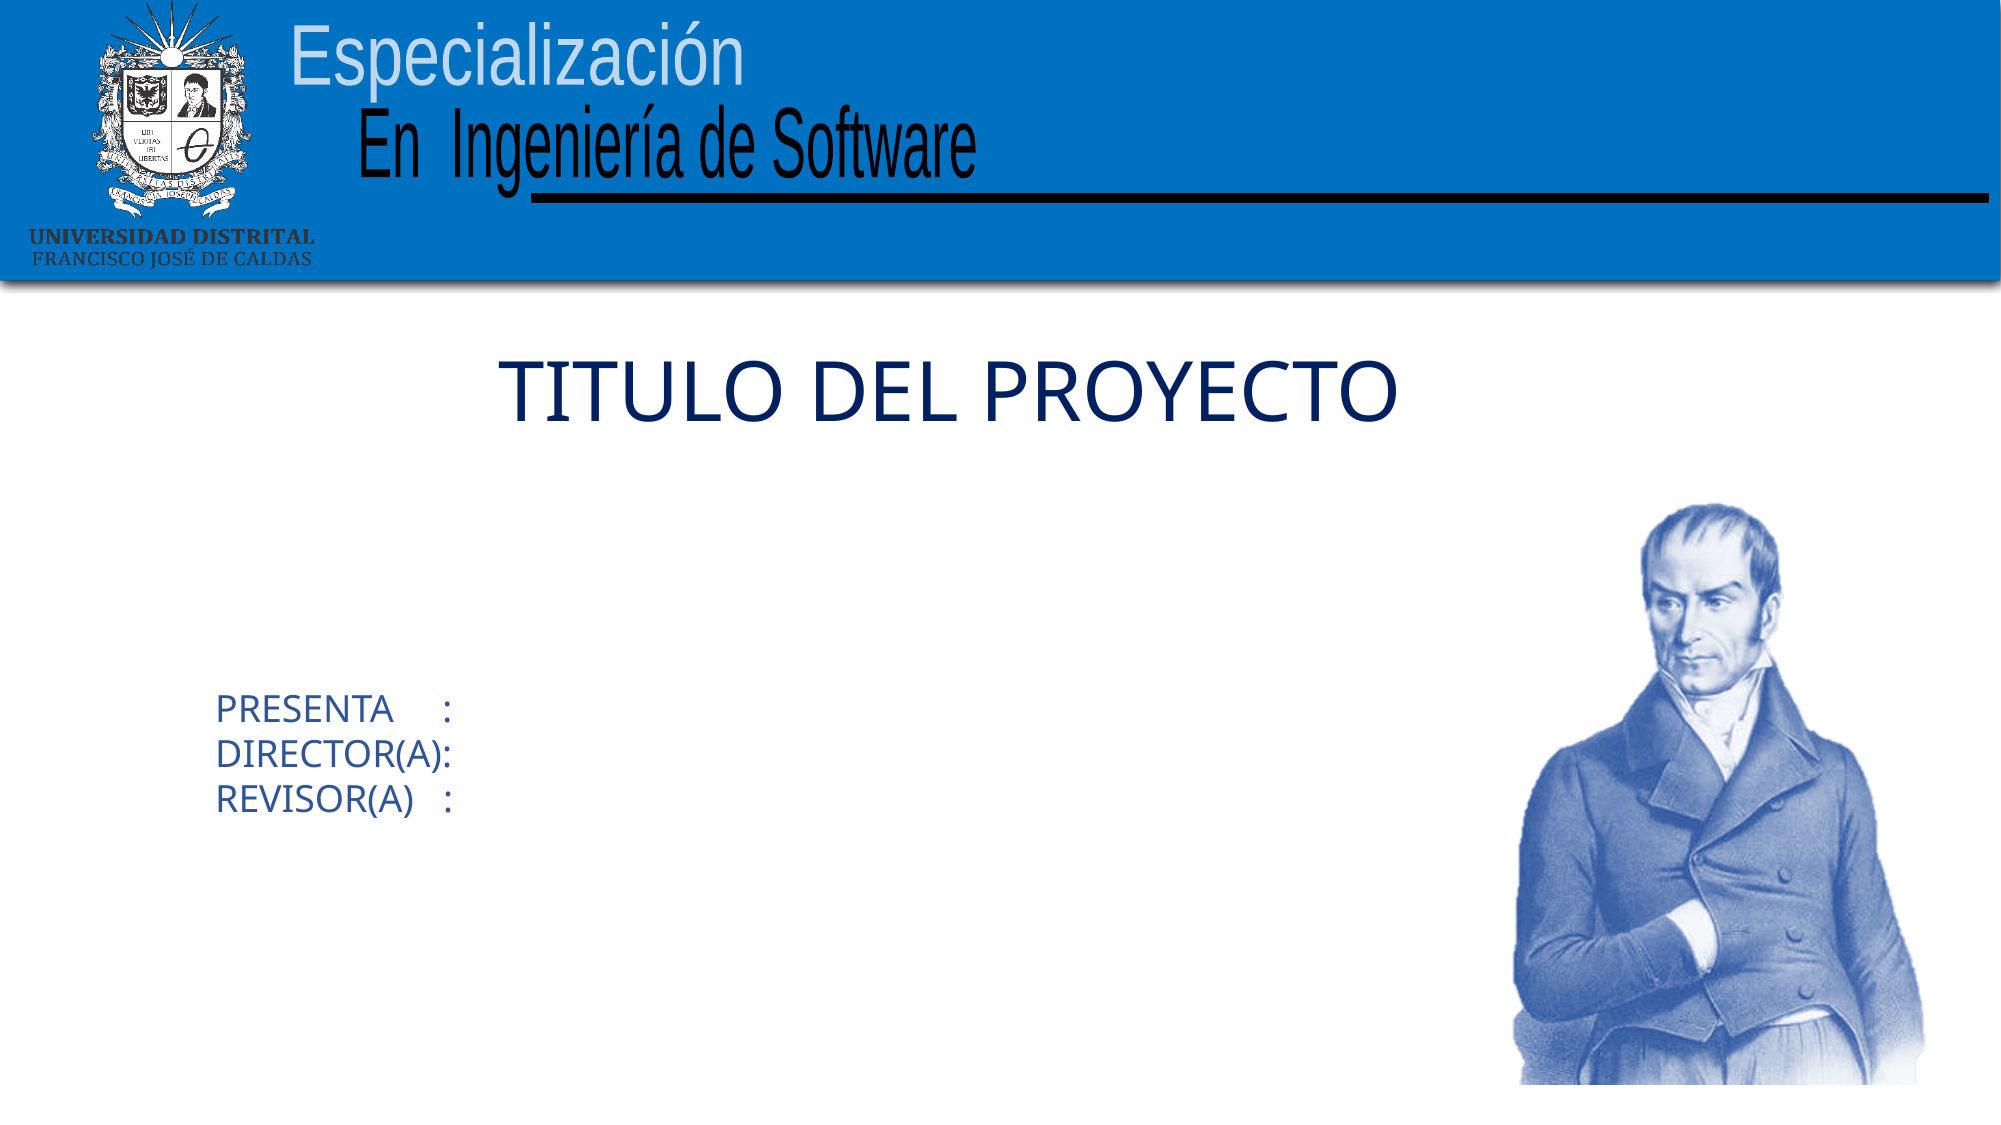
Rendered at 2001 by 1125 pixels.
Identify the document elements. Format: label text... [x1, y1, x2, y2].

subtitle PRESENTA : DIRECTOR(A): REVISOR(A) : [200, 678, 1701, 950]
picture [301, 32, 314, 50]
picture [301, 58, 314, 78]
text_box TITULO DEL PROYECTO [119, 330, 1782, 446]
picture [29, 0, 314, 269]
